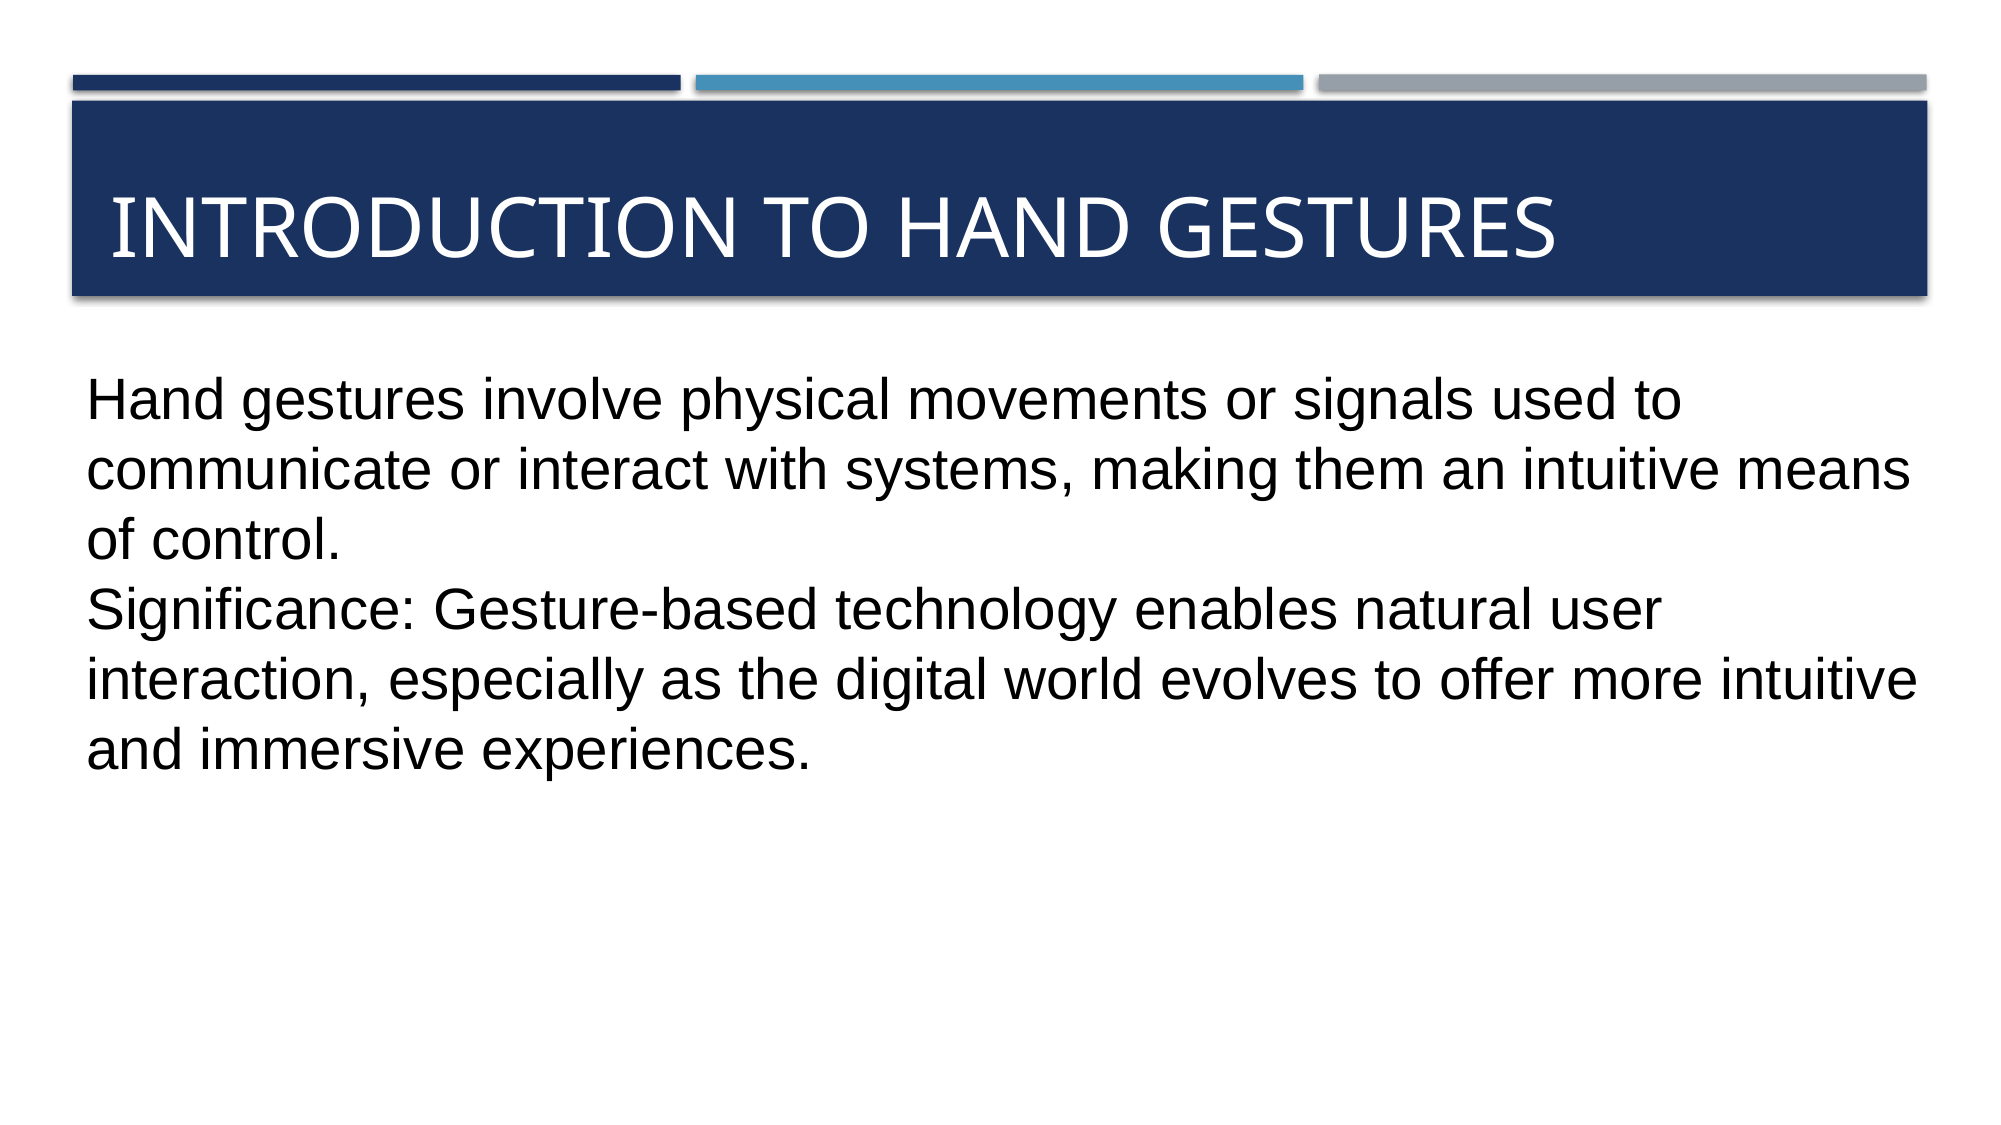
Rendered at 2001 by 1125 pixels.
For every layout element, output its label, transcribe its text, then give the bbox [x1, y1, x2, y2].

title Introduction to Hand Gestures [95, 115, 1905, 244]
list Hand gestures involve physical movements or signals used to communicate or interact with systems, making them an intuitive means of control. Significance: Gesture-based technology enables natural user interaction, especially as the digital world evolves to offer more intuitive and immersive experiences. [71, 244, 1945, 898]
